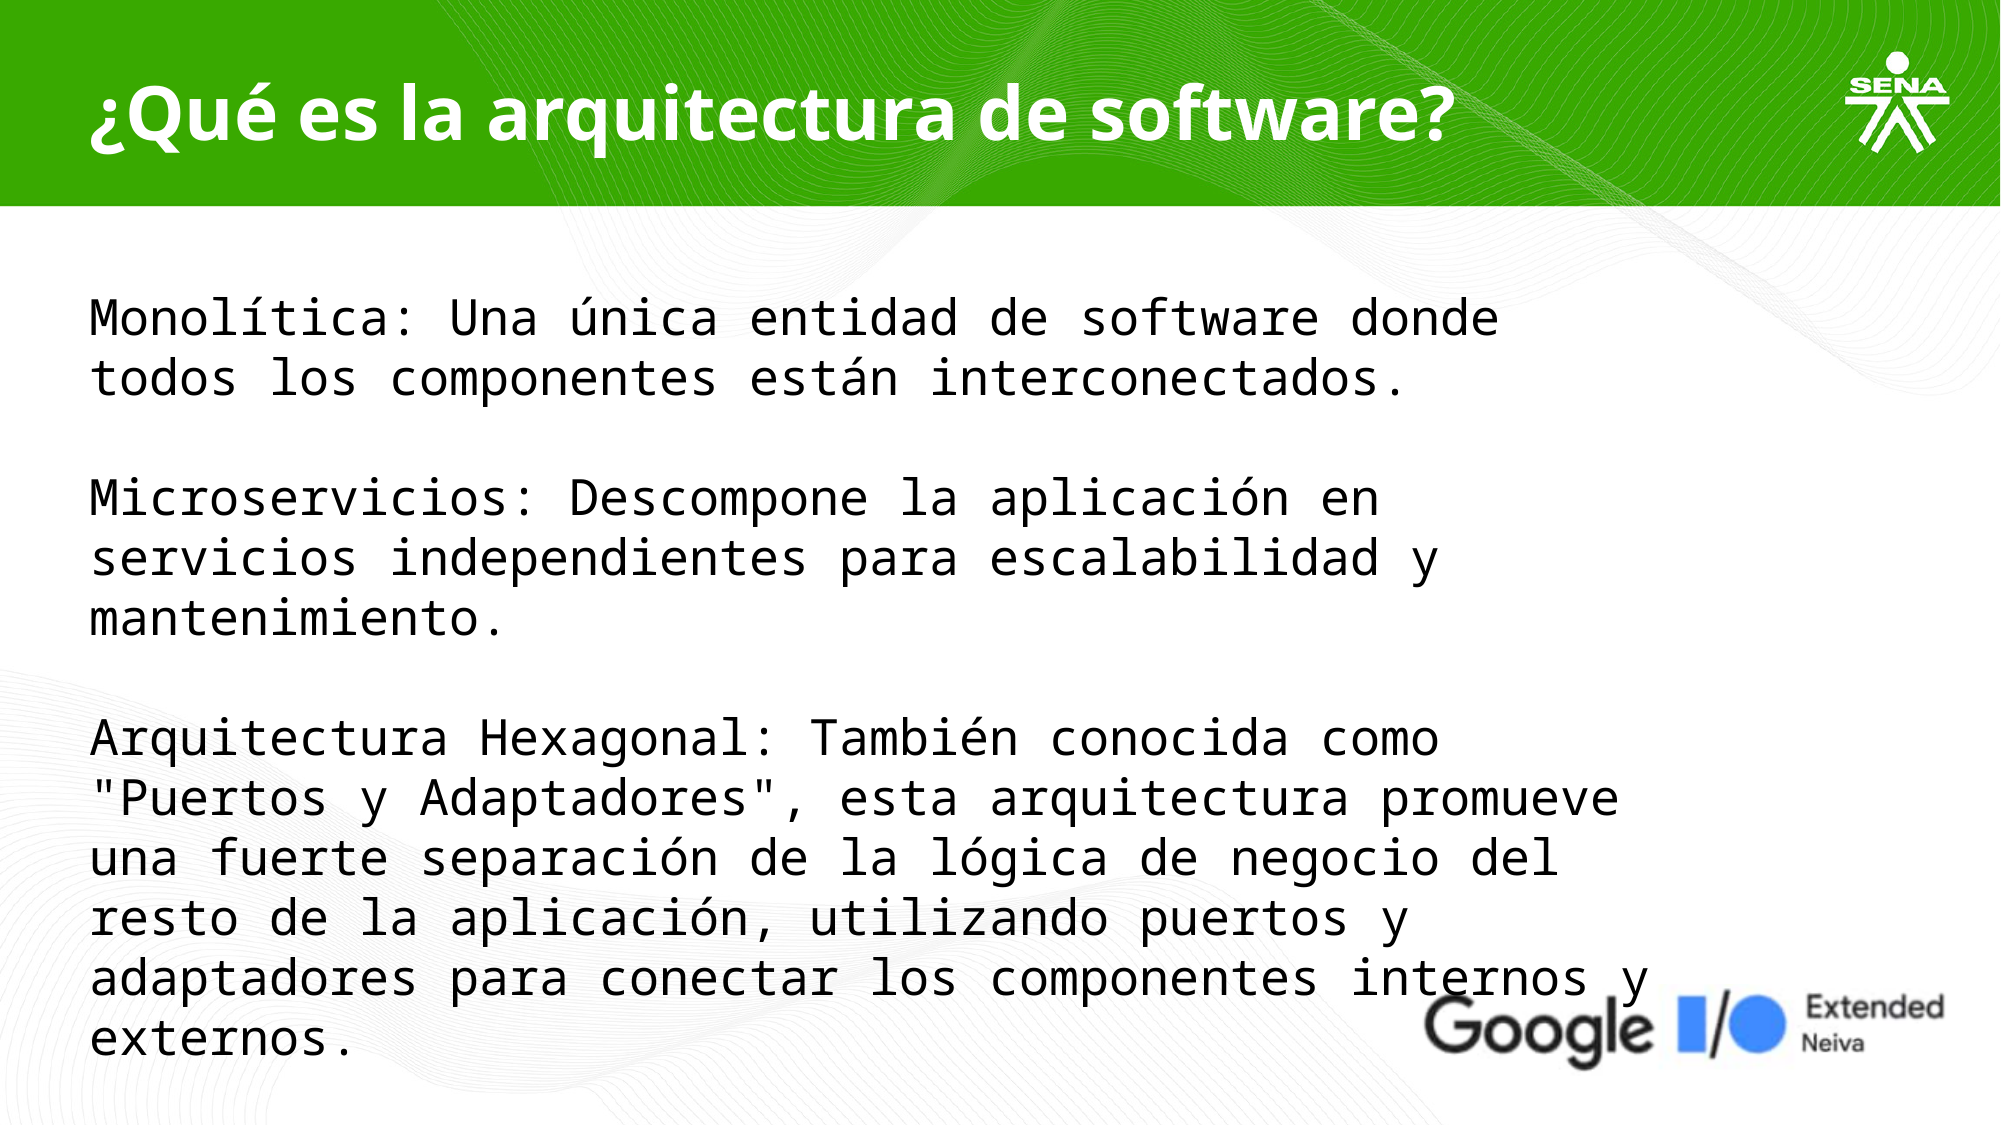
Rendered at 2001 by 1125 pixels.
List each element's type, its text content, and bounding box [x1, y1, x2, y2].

text_box ¿Qué es la arquitectura de software? [74, 68, 1685, 155]
picture [0, 0, 2001, 1125]
text_box Monolítica: Una única entidad de software donde todos los componentes están interconectados. Microservicios: Descompone la aplicación en servicios independientes para escalabilidad y mantenimiento. Arquitectura Hexagonal: También conocida como "Puertos y Adaptadores", esta arquitectura promueve una fuerte separación de la lógica de negocio del resto de la aplicación, utilizando puertos y adaptadores para conectar los componentes internos y externos. [74, 278, 1685, 1074]
